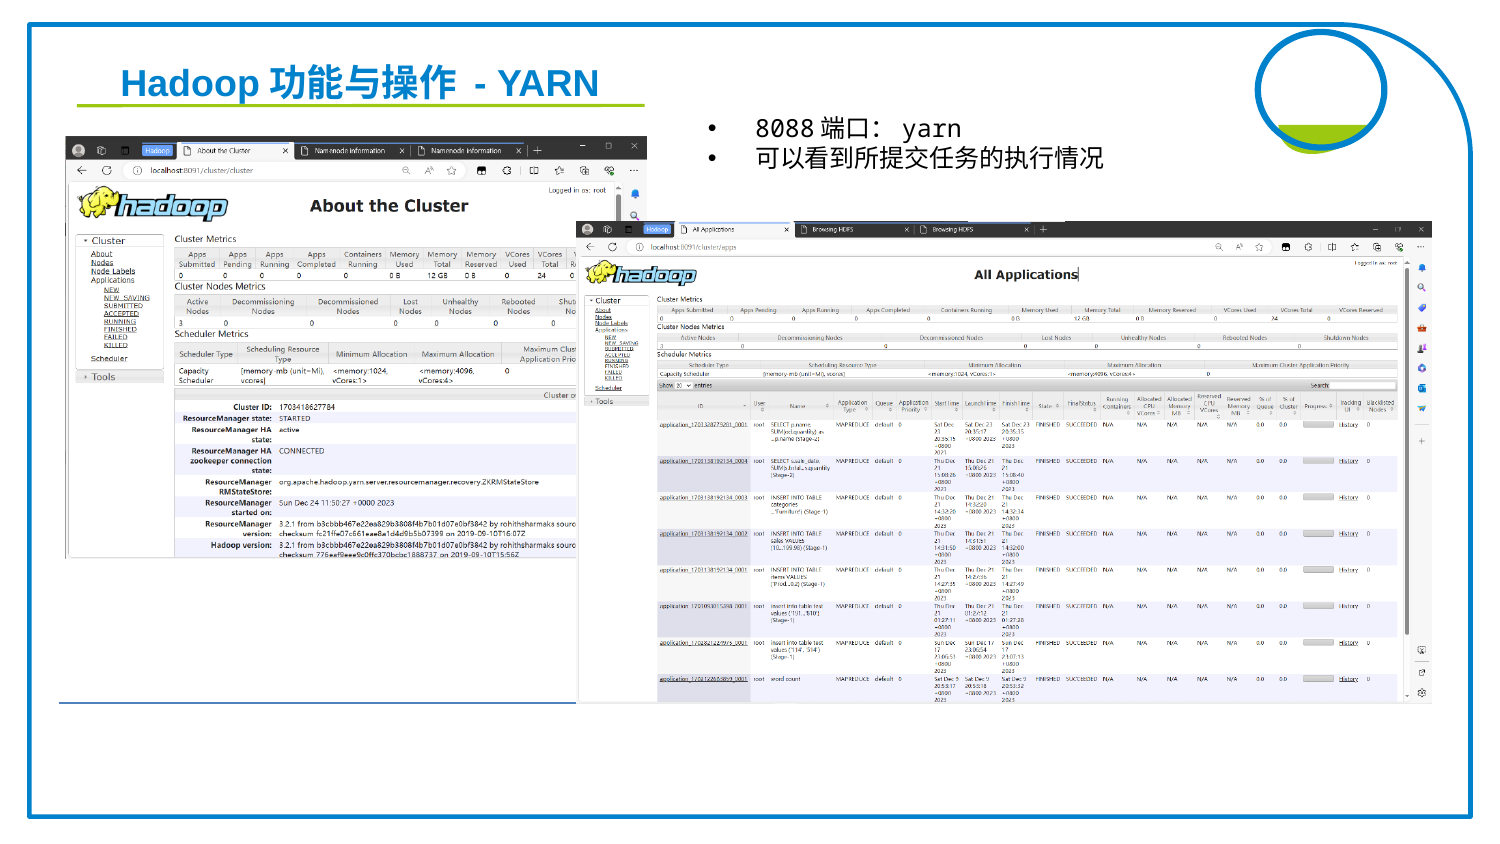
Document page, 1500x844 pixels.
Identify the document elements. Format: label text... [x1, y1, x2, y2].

text_box 8088端口：yarn 可以看到所提交任务的执行情况 [693, 105, 1385, 180]
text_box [1257, 31, 1385, 150]
picture [64, 136, 1432, 704]
title Hadoop功能与操作 - YARN [105, 46, 648, 117]
